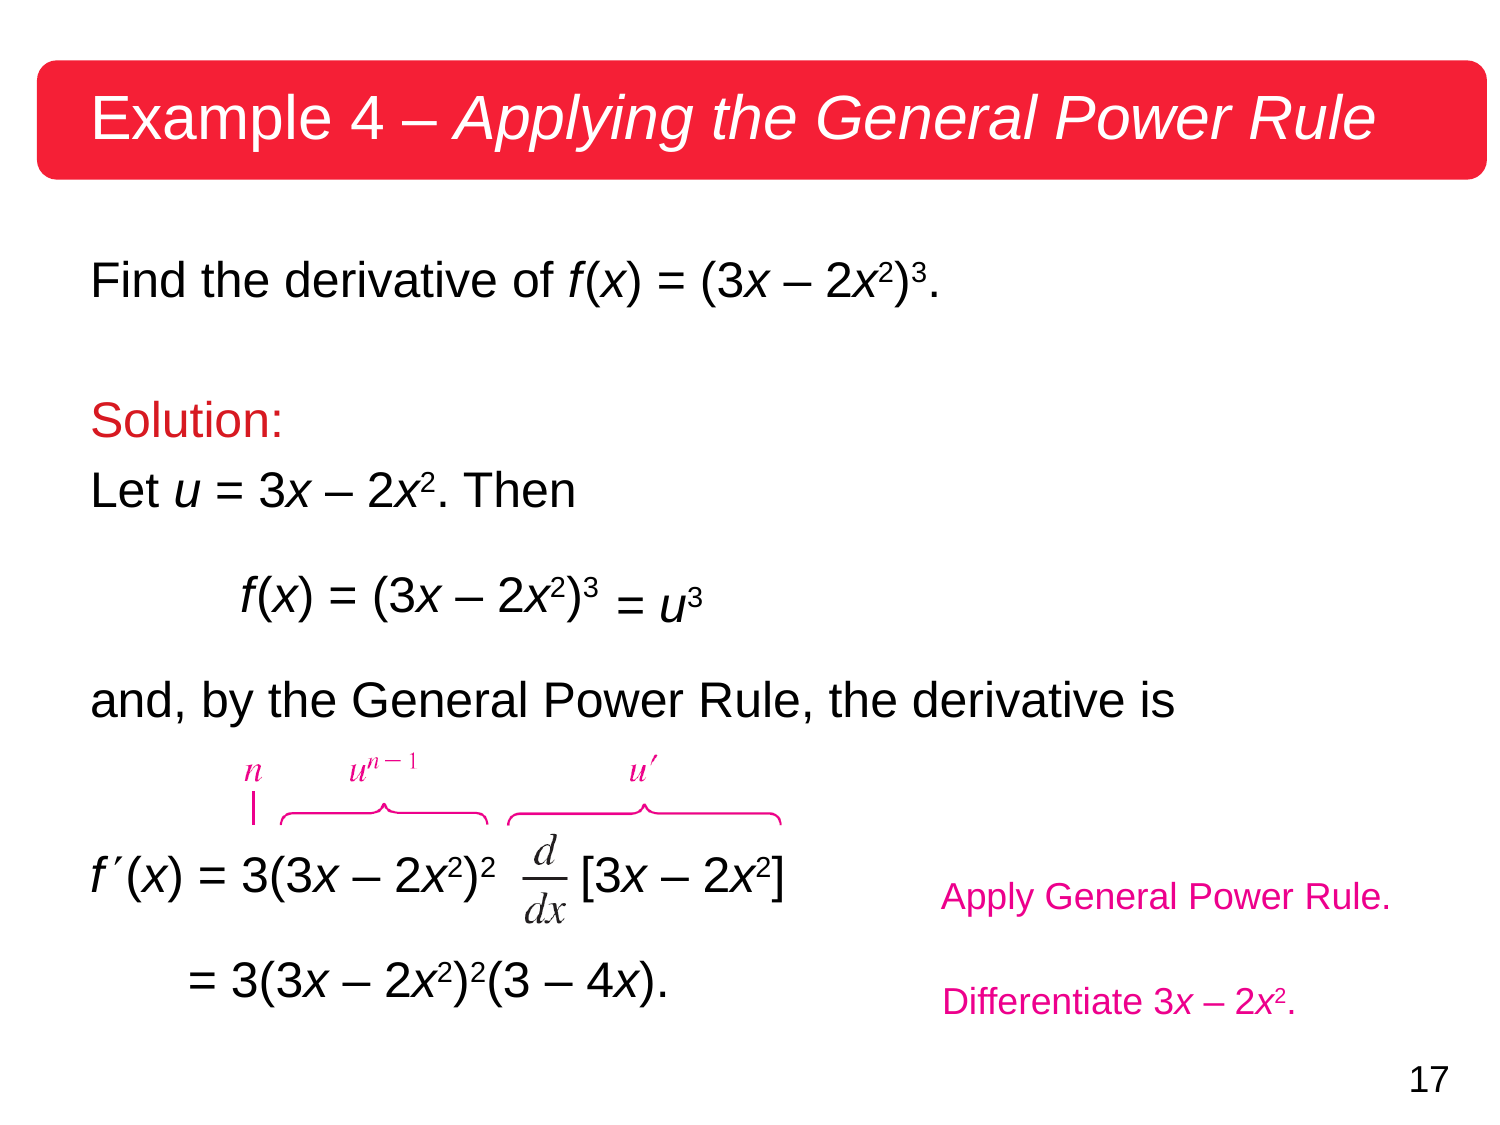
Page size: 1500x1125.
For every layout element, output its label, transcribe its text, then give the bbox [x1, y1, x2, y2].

picture [239, 745, 786, 930]
text_box Apply General Power Rule. [926, 864, 1408, 925]
title Example 4 – Applying the General Power Rule [74, 56, 1439, 173]
text_box = u3 [601, 564, 719, 640]
text_box Differentiate 3x – 2x2. [927, 969, 1312, 1030]
list Find the derivative of f (x) = (3x – 2x2)3. Solution: Let u = 3x – 2x2. Then f (x) = (3x – 2x2)3 and, by the General Power Rule, the derivative is f (x) = 3(3x – 2x2)2 [3x – 2x2] = 3(3x – 2x2)2(3 – 4x). [74, 239, 1426, 1076]
